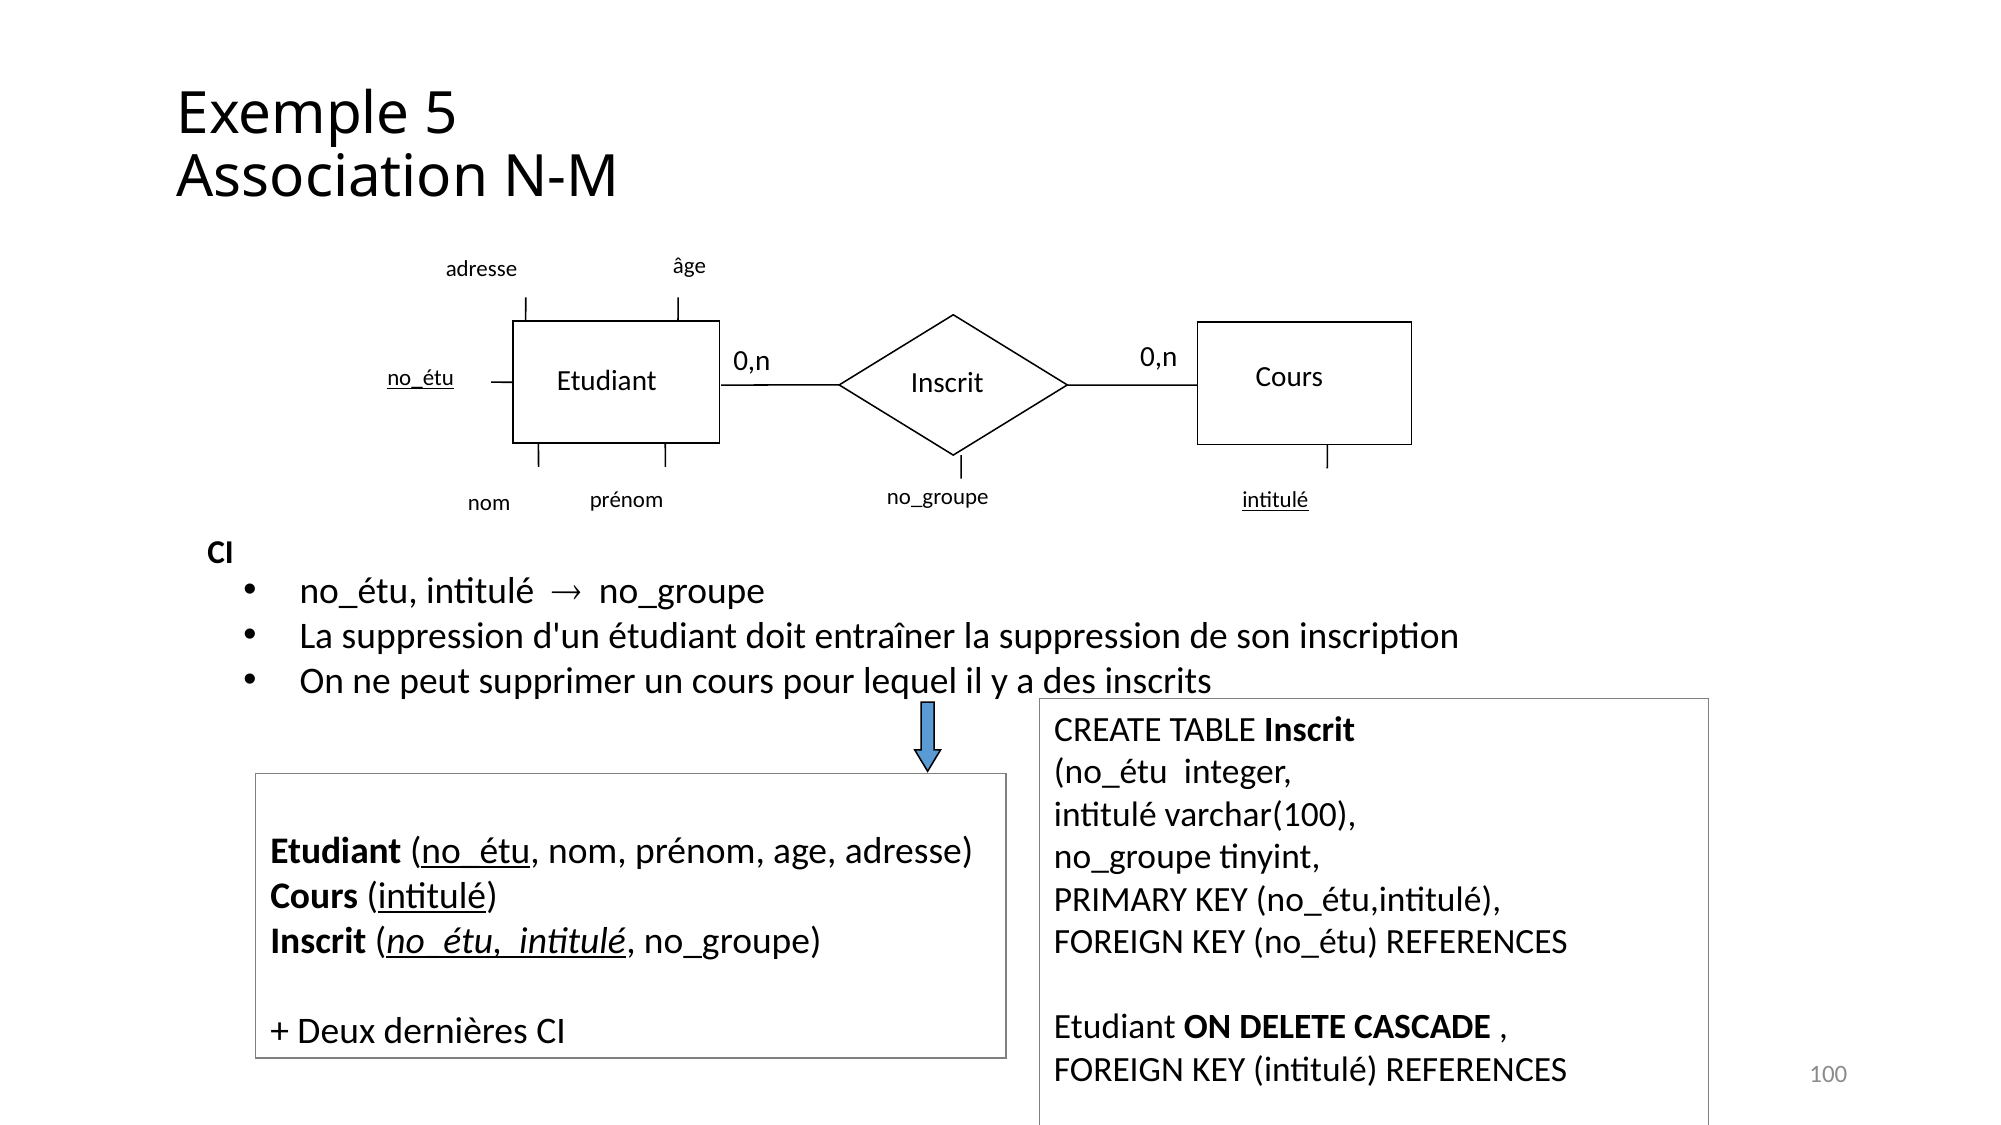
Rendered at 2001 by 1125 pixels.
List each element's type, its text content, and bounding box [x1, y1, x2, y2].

text_box 97 [1714, 1042, 1863, 1103]
text_box Exemple 5 Association N-M [161, 74, 1437, 218]
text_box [192, 243, 1709, 1125]
